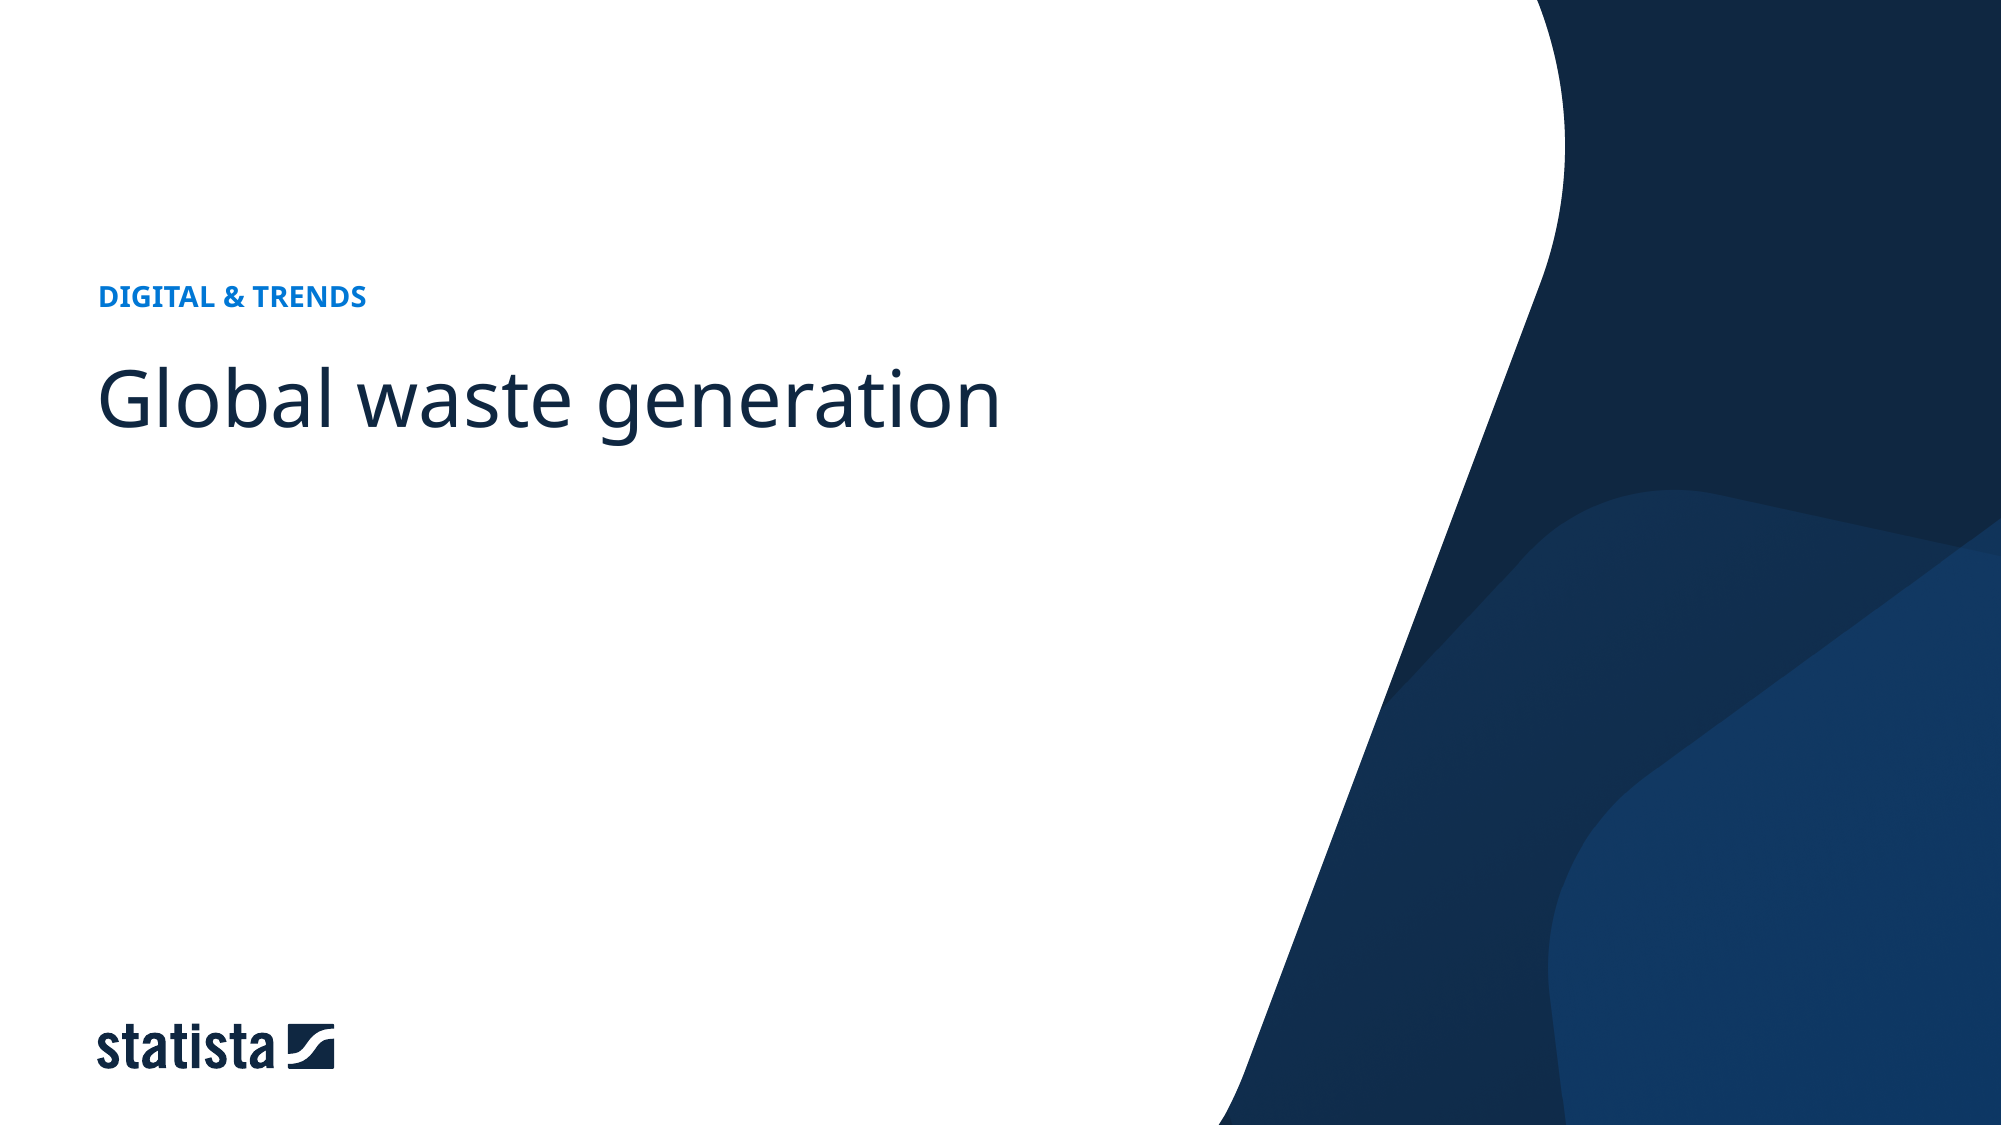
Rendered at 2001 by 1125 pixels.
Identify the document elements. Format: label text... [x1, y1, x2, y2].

text_box Global waste generation [79, 339, 1235, 550]
text_box DIGITAL & TRENDS [81, 268, 1237, 323]
text_box [1215, 0, 2000, 1125]
text_box [94, 1020, 337, 1071]
